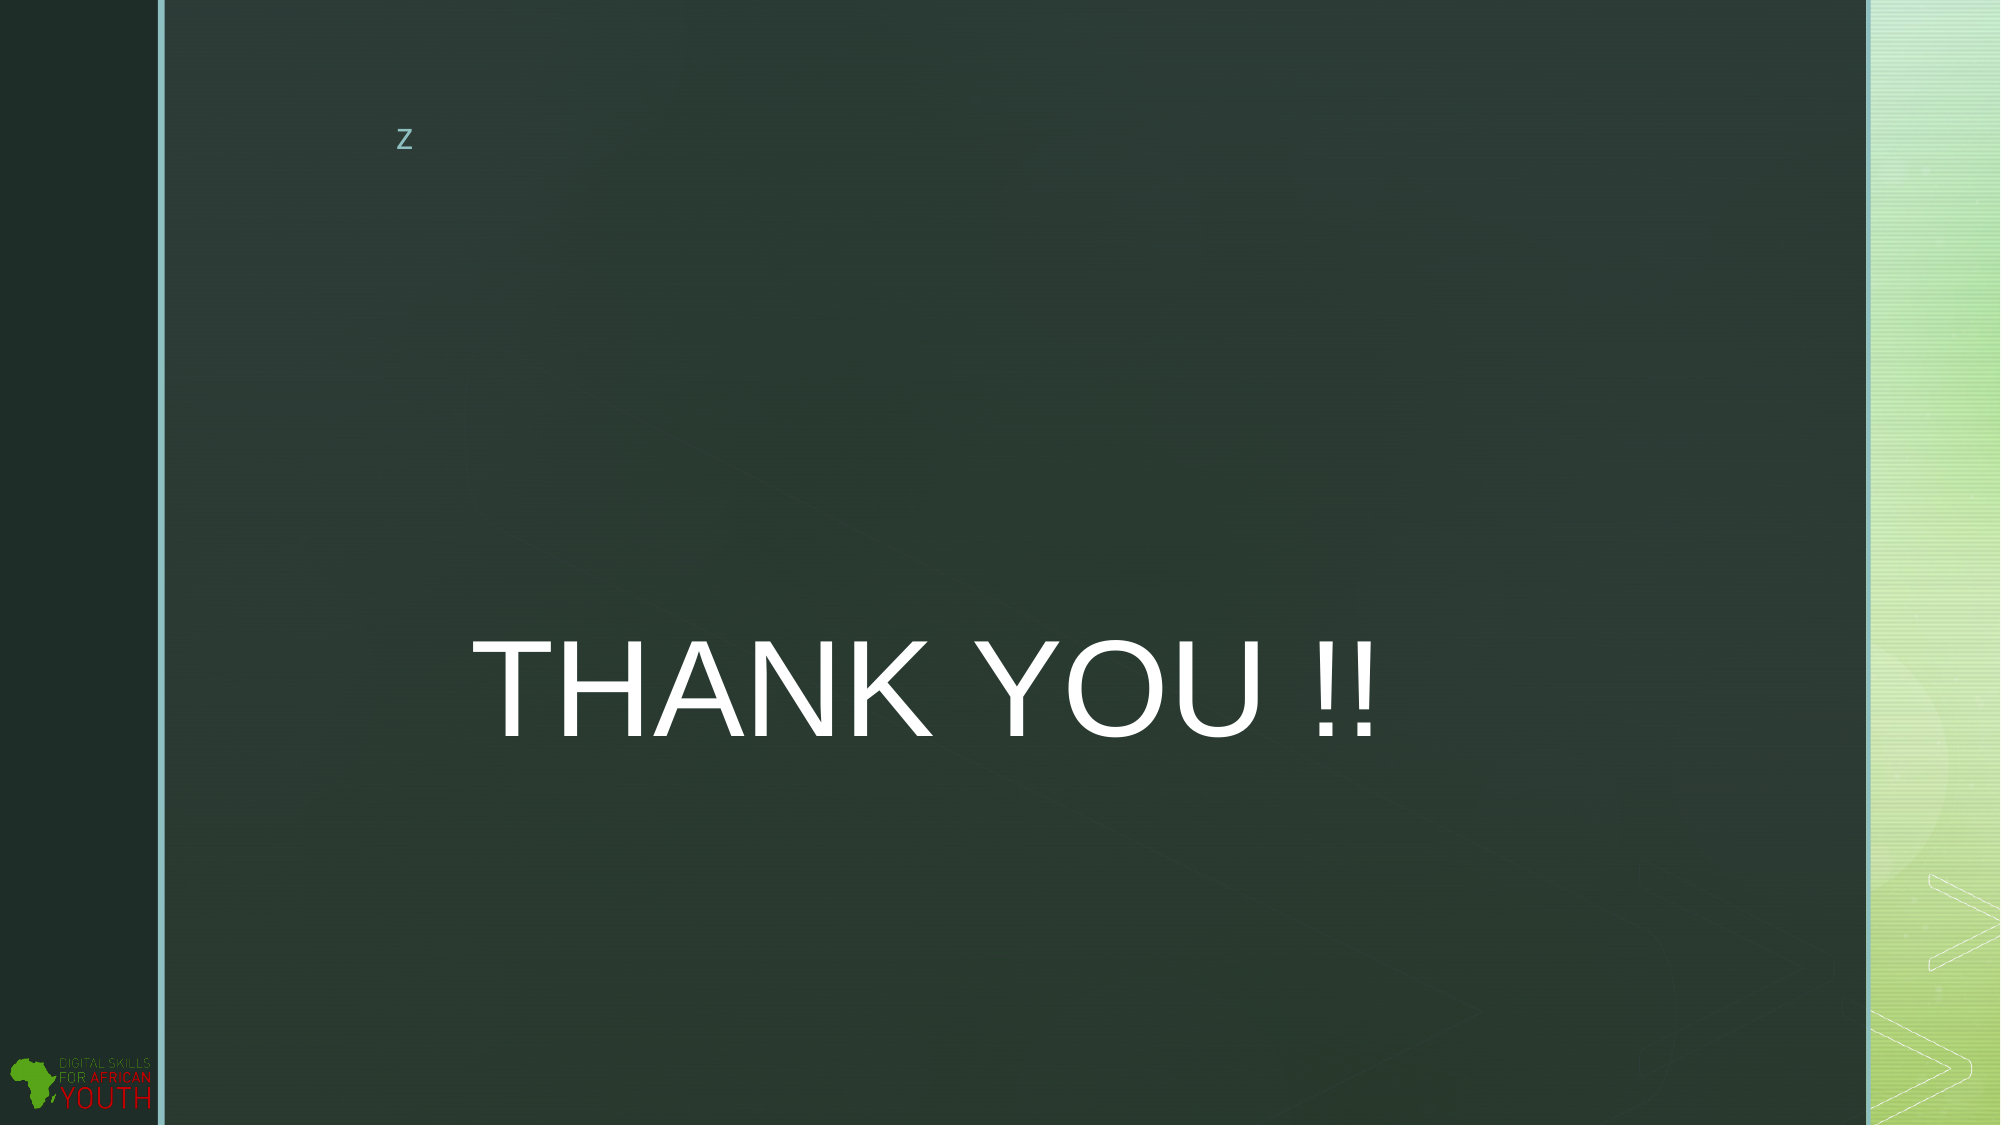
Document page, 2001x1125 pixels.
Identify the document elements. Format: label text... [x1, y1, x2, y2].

list THANK YOU !! [454, 336, 1734, 993]
picture [1871, 0, 2001, 1125]
picture [10, 1058, 150, 1109]
